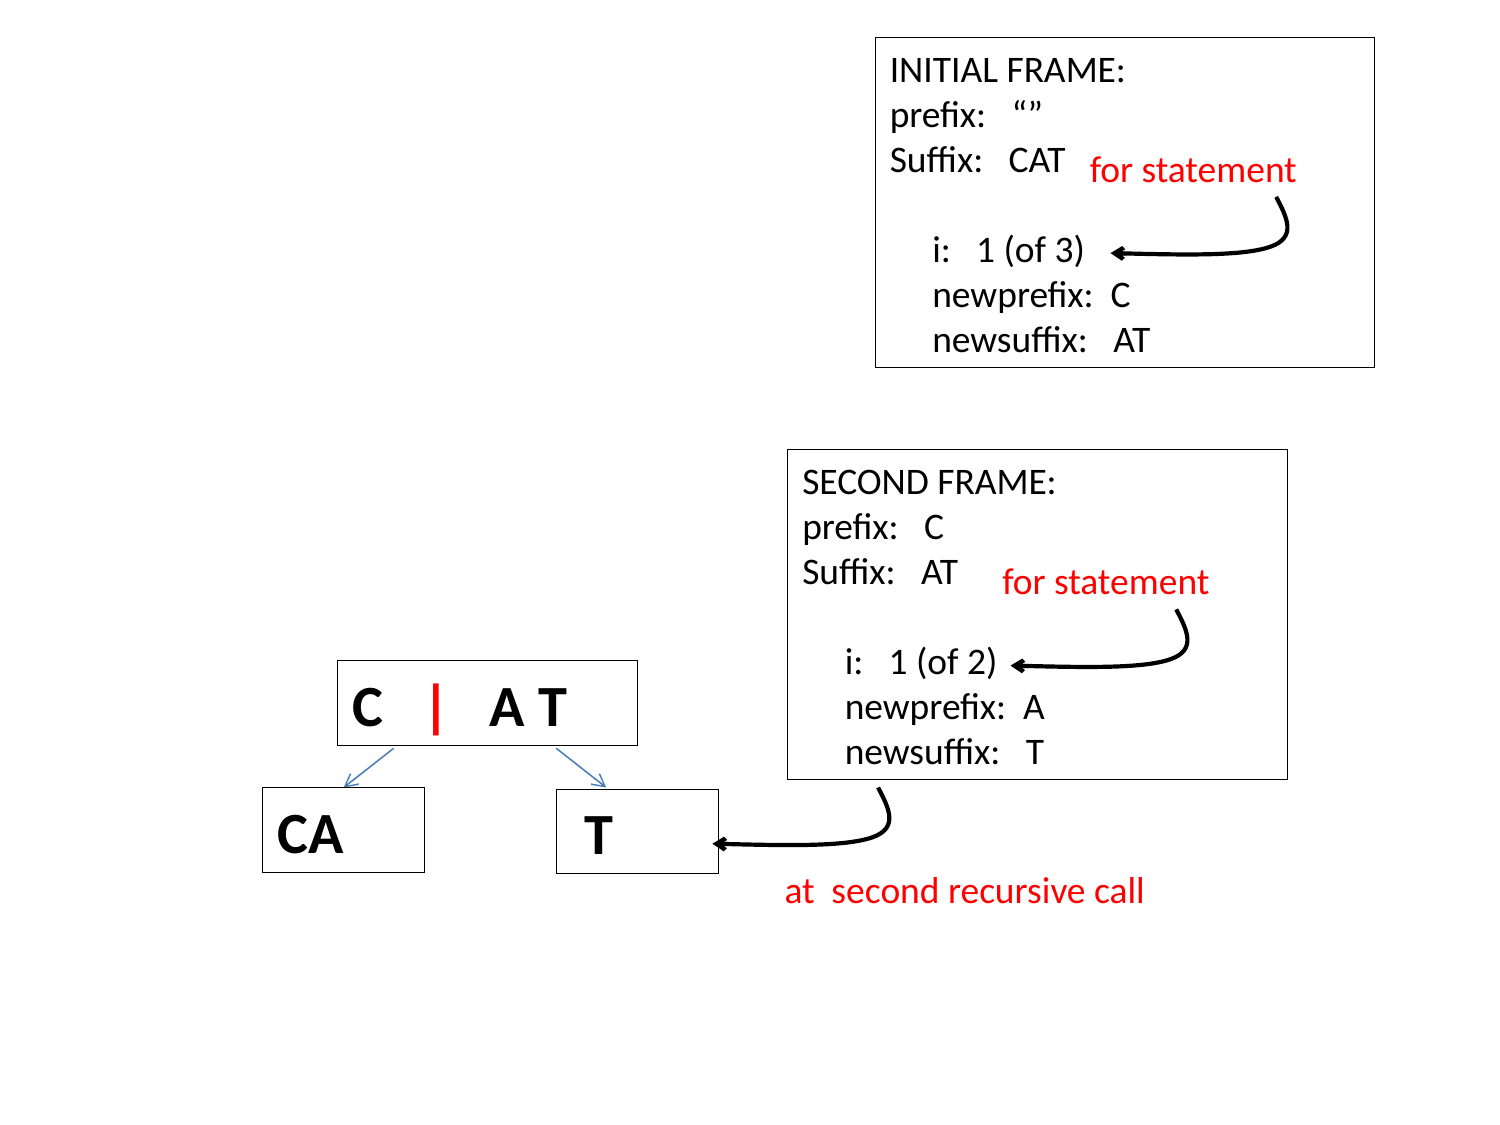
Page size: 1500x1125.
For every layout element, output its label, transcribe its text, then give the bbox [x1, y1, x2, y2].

text_box T [556, 789, 719, 874]
text_box C | A T [337, 660, 638, 746]
text_box [712, 793, 892, 852]
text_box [874, 37, 1376, 371]
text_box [343, 748, 394, 788]
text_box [555, 748, 607, 788]
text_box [787, 449, 1288, 784]
text_box at second recursive call [769, 858, 1170, 919]
text_box CA [262, 787, 425, 873]
